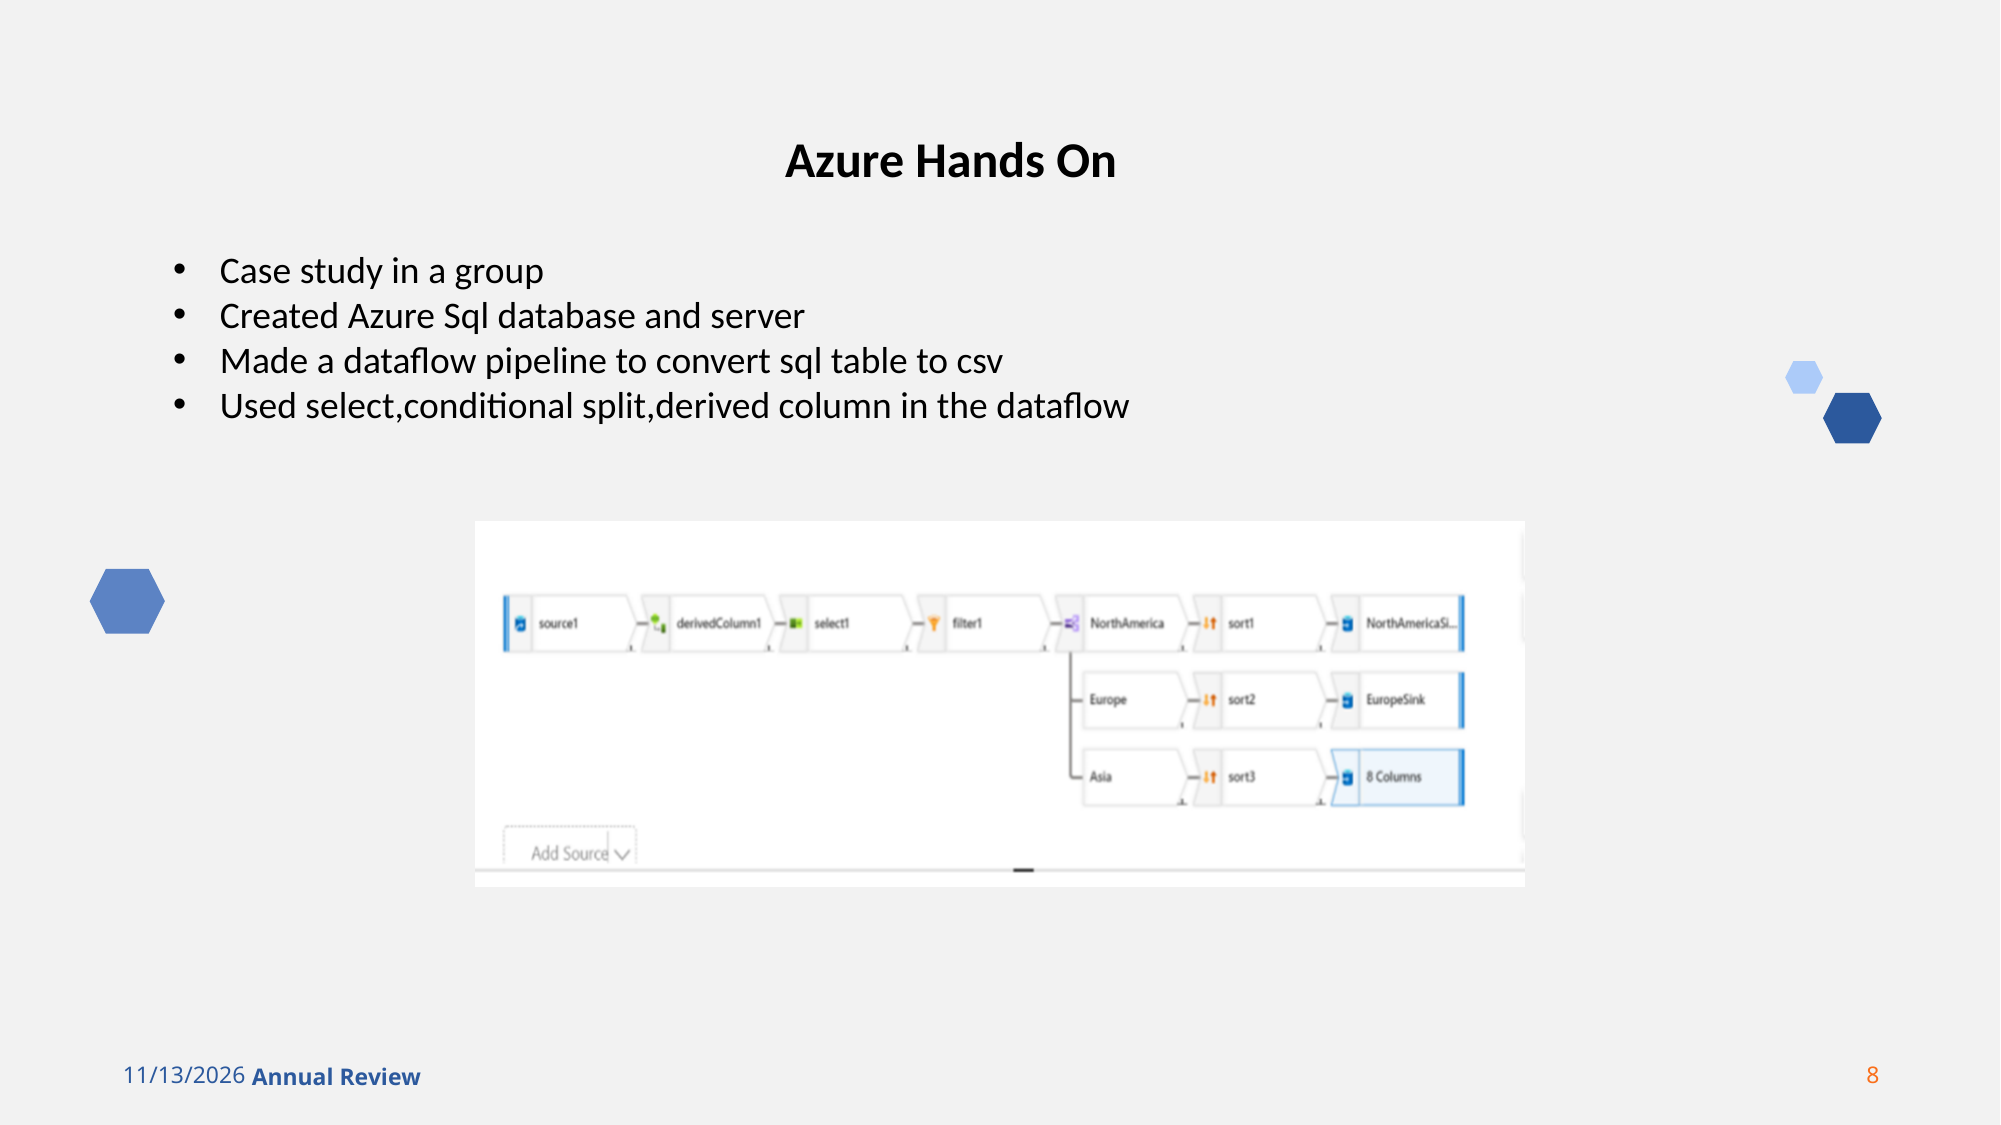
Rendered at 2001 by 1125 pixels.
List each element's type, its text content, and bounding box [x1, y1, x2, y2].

text_box Case study in a group Created Azure Sql database and server Made a dataflow pipeline to convert sql table to csv Used select,conditional split,derived column in the dataflow [158, 238, 1158, 434]
text_box Azure Hands On [158, 119, 1744, 195]
picture [475, 521, 1525, 887]
